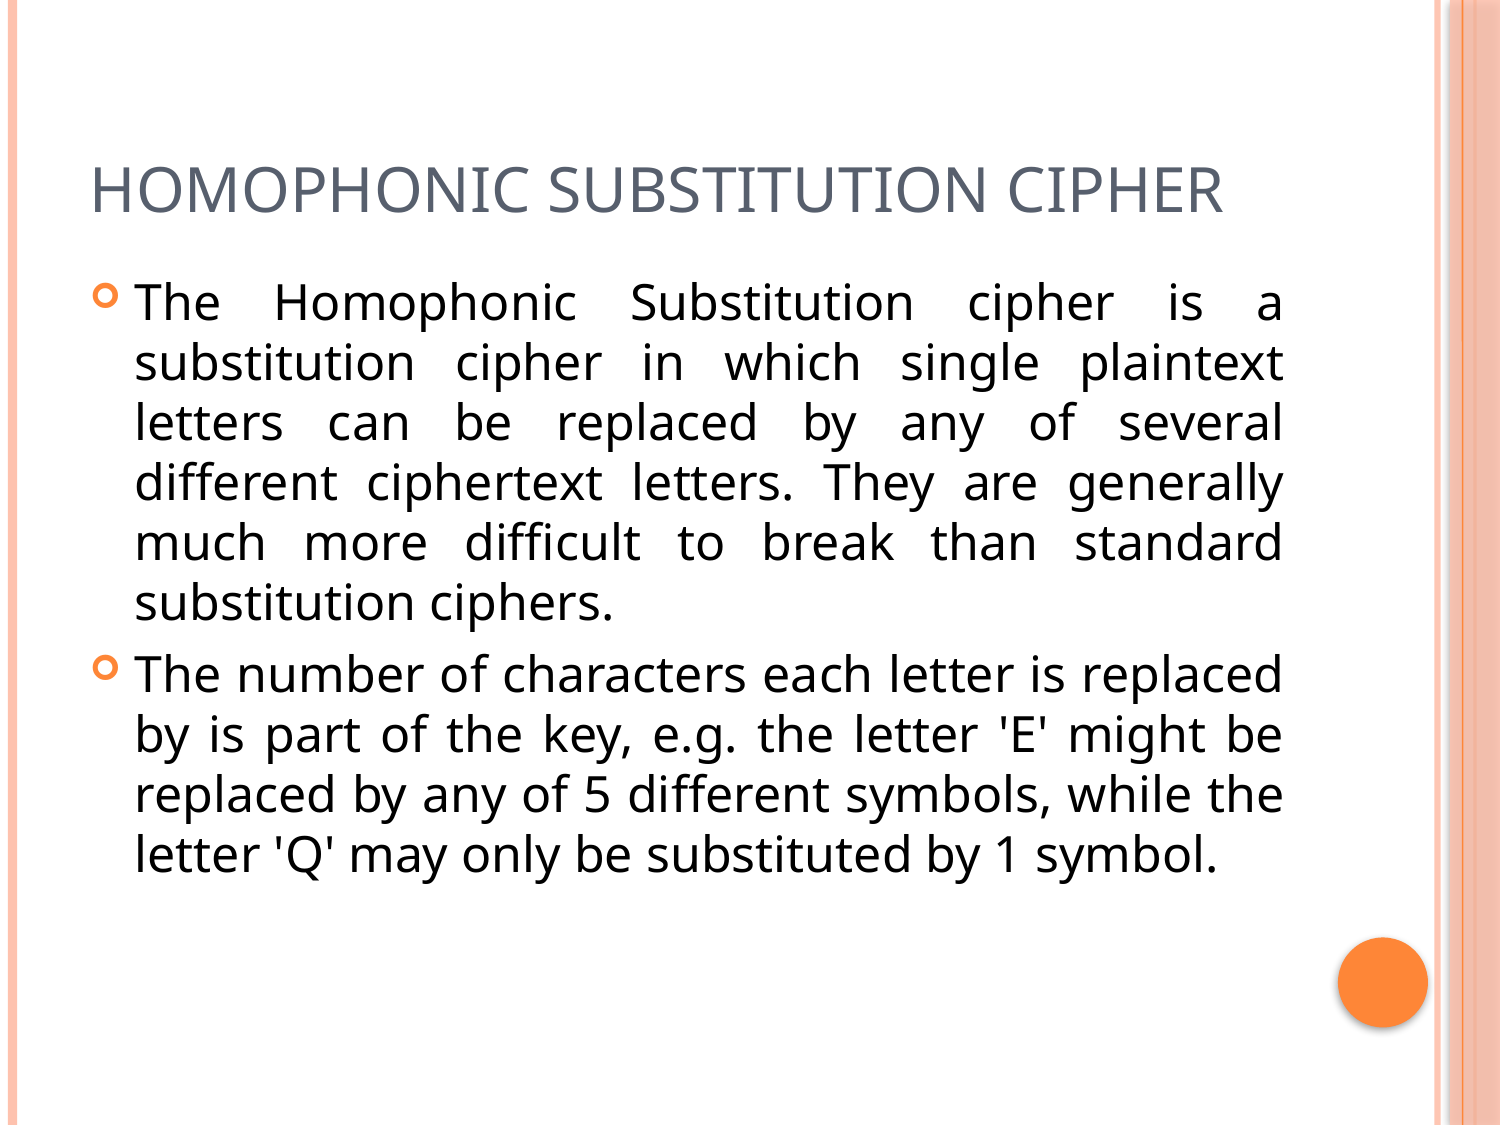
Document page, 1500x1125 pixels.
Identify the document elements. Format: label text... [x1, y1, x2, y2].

title Homophonic Substitution Cipher [75, 45, 1300, 233]
list The Homophonic Substitution cipher is a substitution cipher in which single plaintext letters can be replaced by any of several different ciphertext letters. They are generally much more difficult to break than standard substitution ciphers. The number of characters each letter is replaced by is part of the key, e.g. the letter 'E' might be replaced by any of 5 different symbols, while the letter 'Q' may only be substituted by 1 symbol. [75, 262, 1300, 1062]
